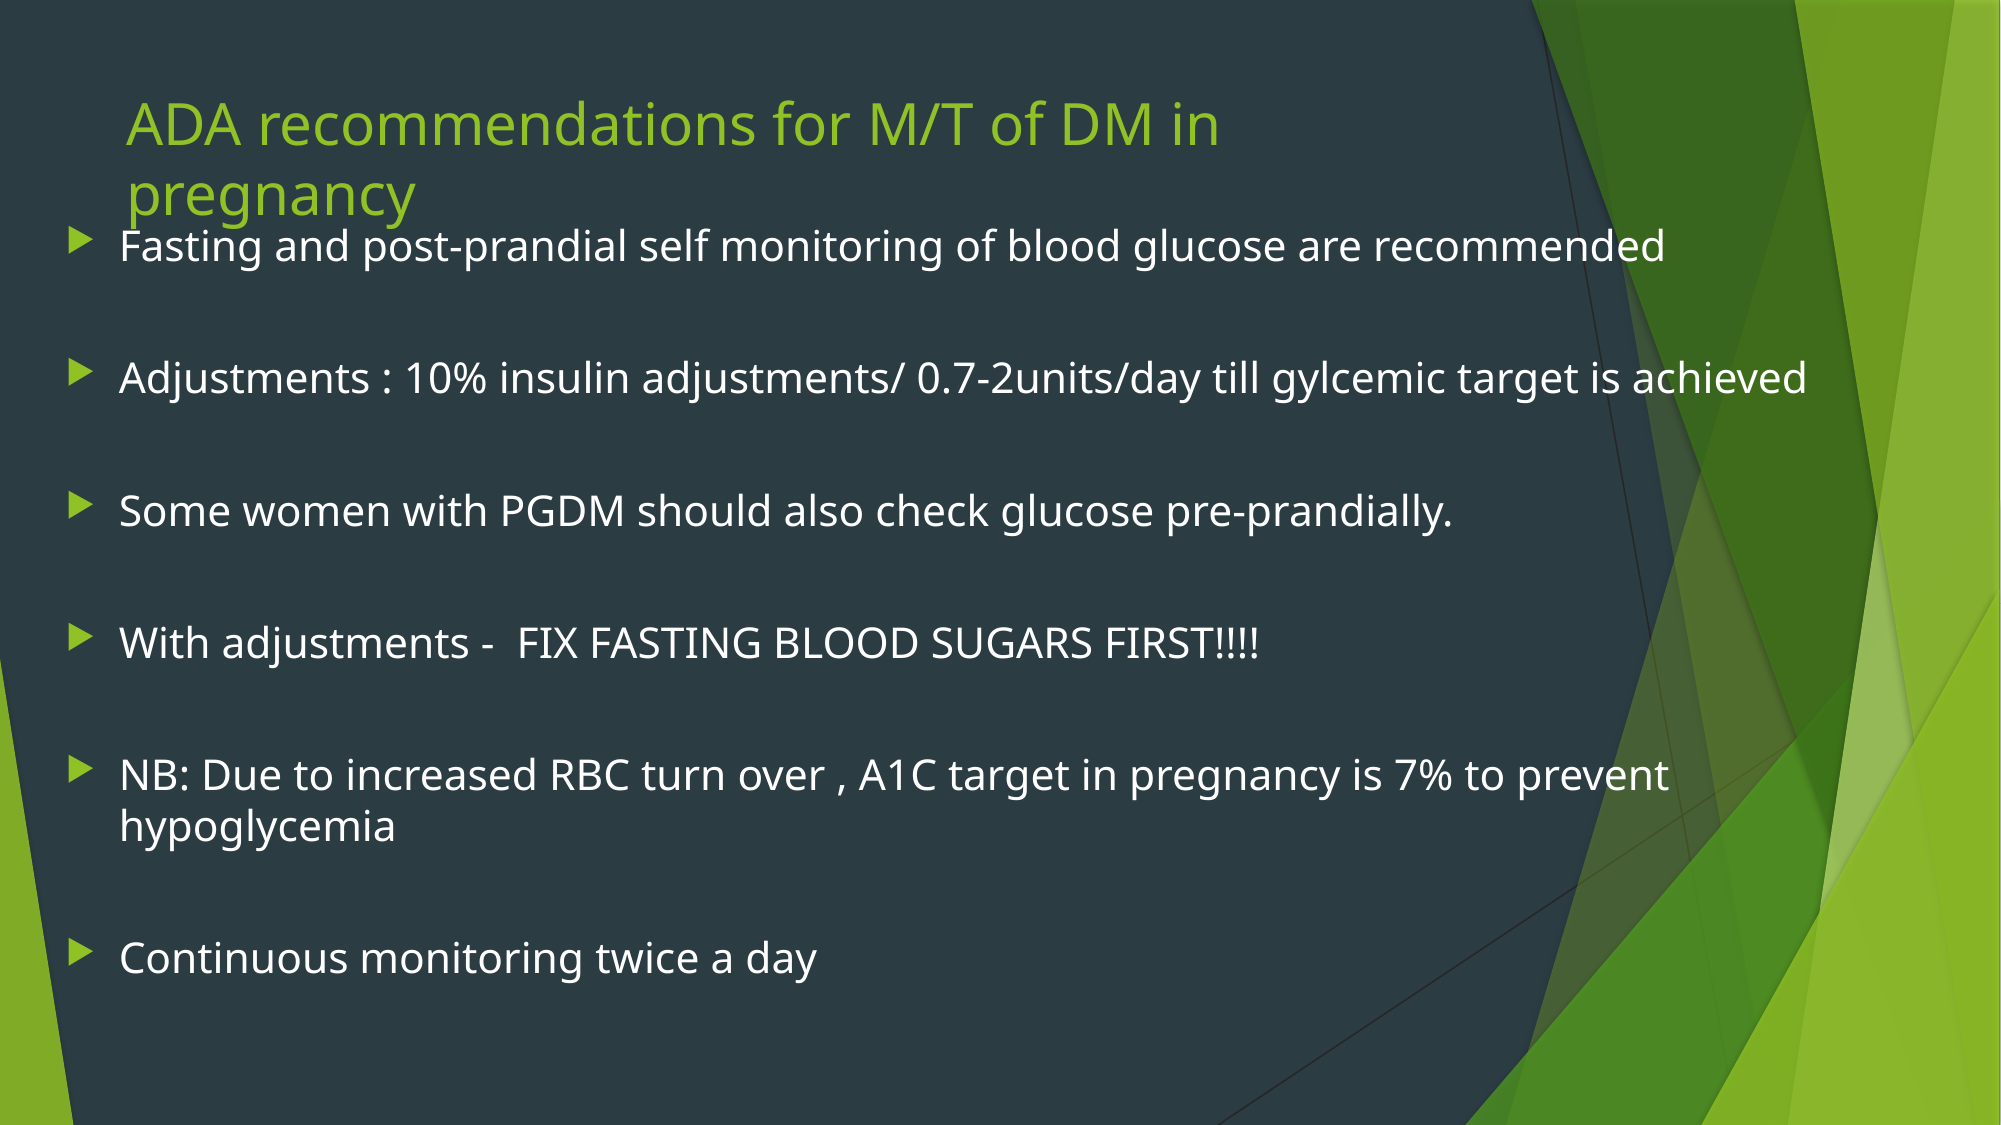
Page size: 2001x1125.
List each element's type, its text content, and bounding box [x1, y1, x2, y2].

title ADA recommendations for M/T of DM in pregnancy [111, 79, 1522, 157]
list Fasting and post-prandial self monitoring of blood glucose are recommended Adjustments : 10% insulin adjustments/ 0.7-2units/day till gylcemic target is achieved Some women with PGDM should also check glucose pre-prandially. With adjustments - FIX FASTING BLOOD SUGARS FIRST!!!! NB: Due to increased RBC turn over , A1C target in pregnancy is 7% to prevent hypoglycemia Continuous monitoring twice a day [50, 211, 1968, 992]
